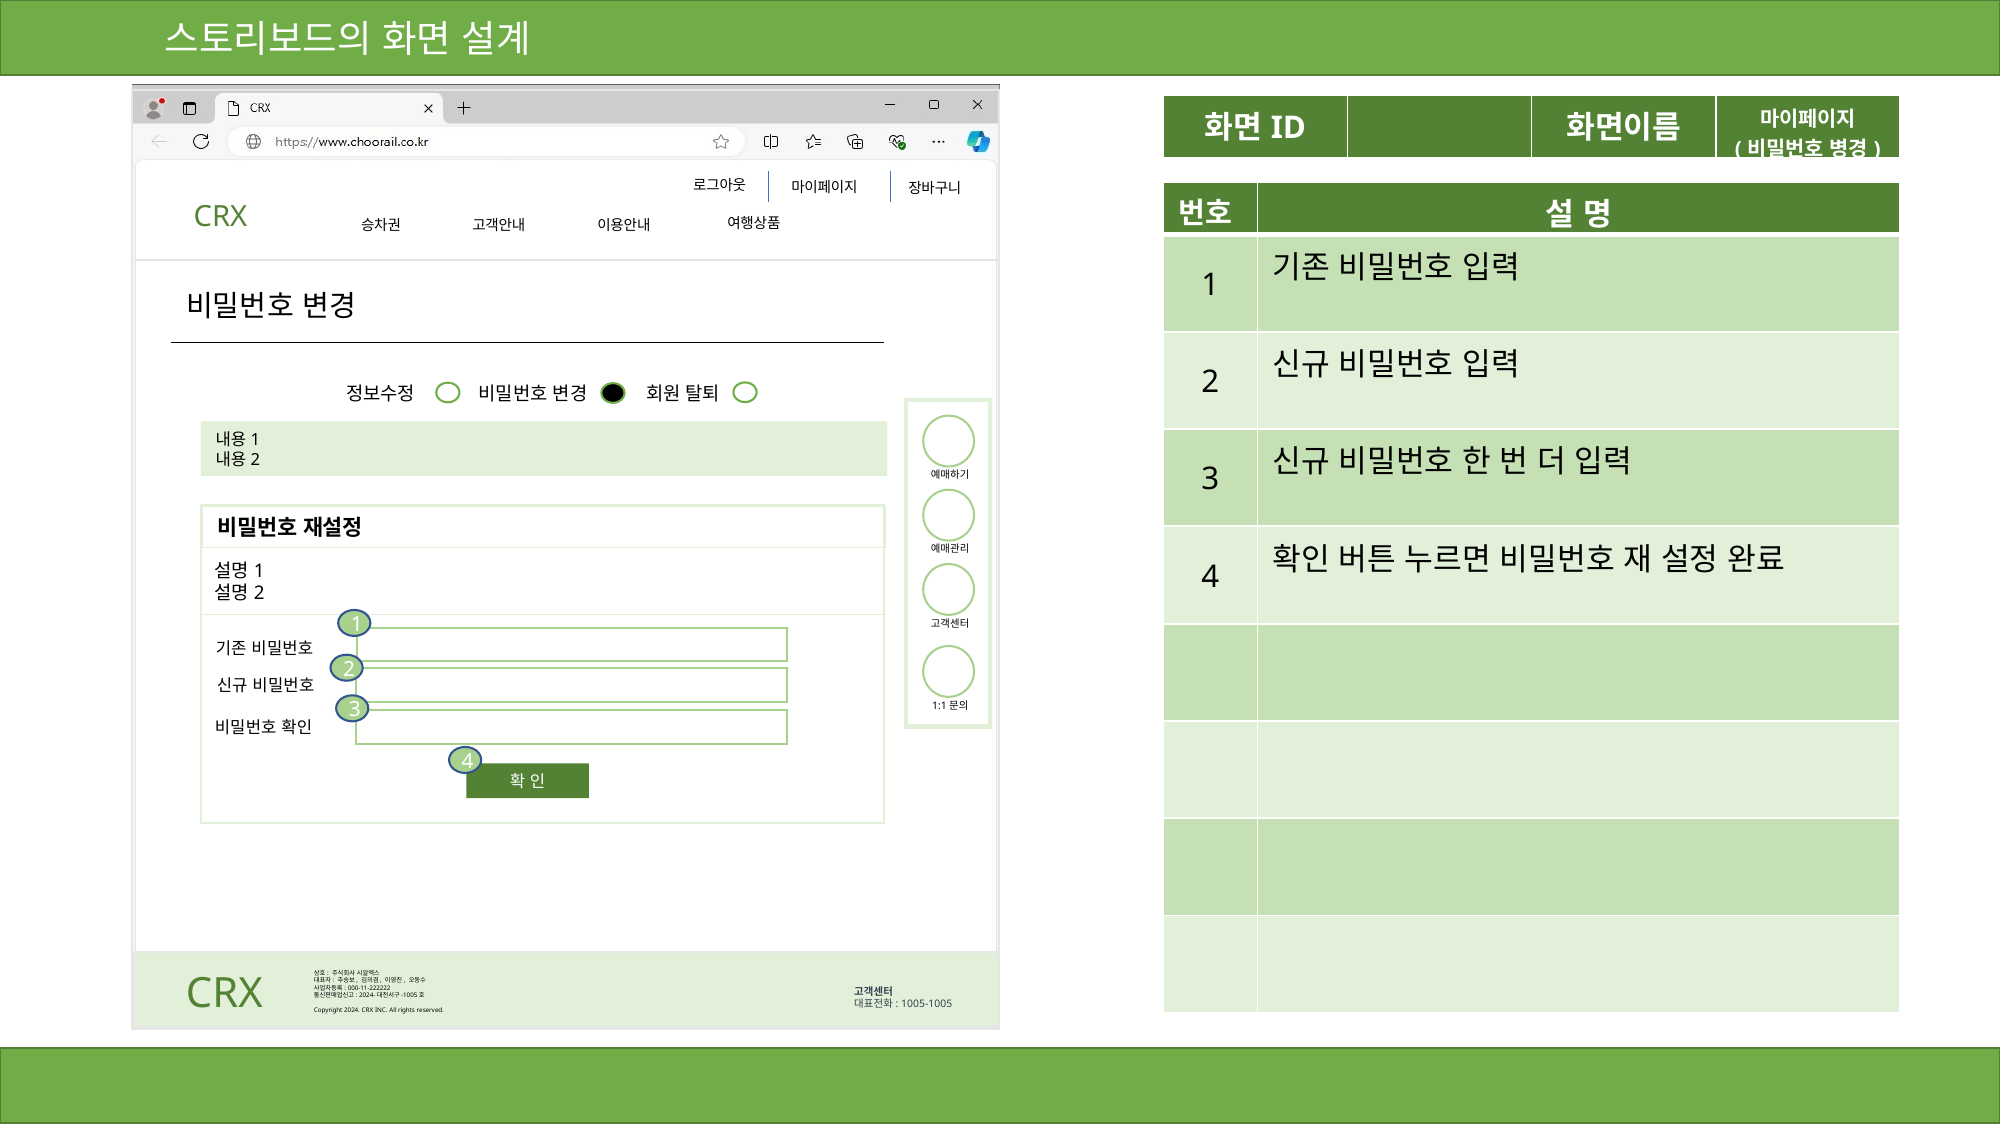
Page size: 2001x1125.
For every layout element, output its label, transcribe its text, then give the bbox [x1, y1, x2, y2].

table_cell [1164, 722, 1257, 817]
text_box [131, 89, 1000, 1030]
text_box [0, 1047, 2000, 1124]
table_cell 3 [1164, 430, 1257, 525]
table_header 번호 [1164, 183, 1257, 232]
table_cell [1164, 916, 1257, 1012]
table_cell 기존 비밀번호 입력 [1258, 237, 1899, 331]
table_header 마이페이지 (비밀번호 병경) [1717, 96, 1899, 157]
table_cell [1164, 819, 1257, 915]
table_cell 2 [1164, 333, 1257, 428]
table_header 화면이름 [1532, 96, 1715, 157]
table_cell [1258, 916, 1899, 1012]
table_header 화면ID [1164, 96, 1347, 157]
table_cell [1258, 722, 1899, 817]
table_cell [1164, 625, 1257, 720]
table_cell 신규 비밀번호 입력 [1258, 333, 1899, 428]
table_cell 1 [1164, 237, 1257, 331]
table_header [1348, 96, 1531, 157]
picture [132, 84, 1001, 1024]
table_cell [1258, 625, 1899, 720]
table_cell [1258, 819, 1899, 915]
table_cell 신규 비밀번호 한 번 더 입력 [1258, 430, 1899, 525]
text_box 스토리보드의 화면 설계 [0, 0, 2000, 76]
table_header 설 명 [1258, 183, 1899, 232]
table_cell 4 [1164, 527, 1257, 623]
table_cell 확인 버튼 누르면 비밀번호 재 설정 완료 [1258, 527, 1899, 623]
